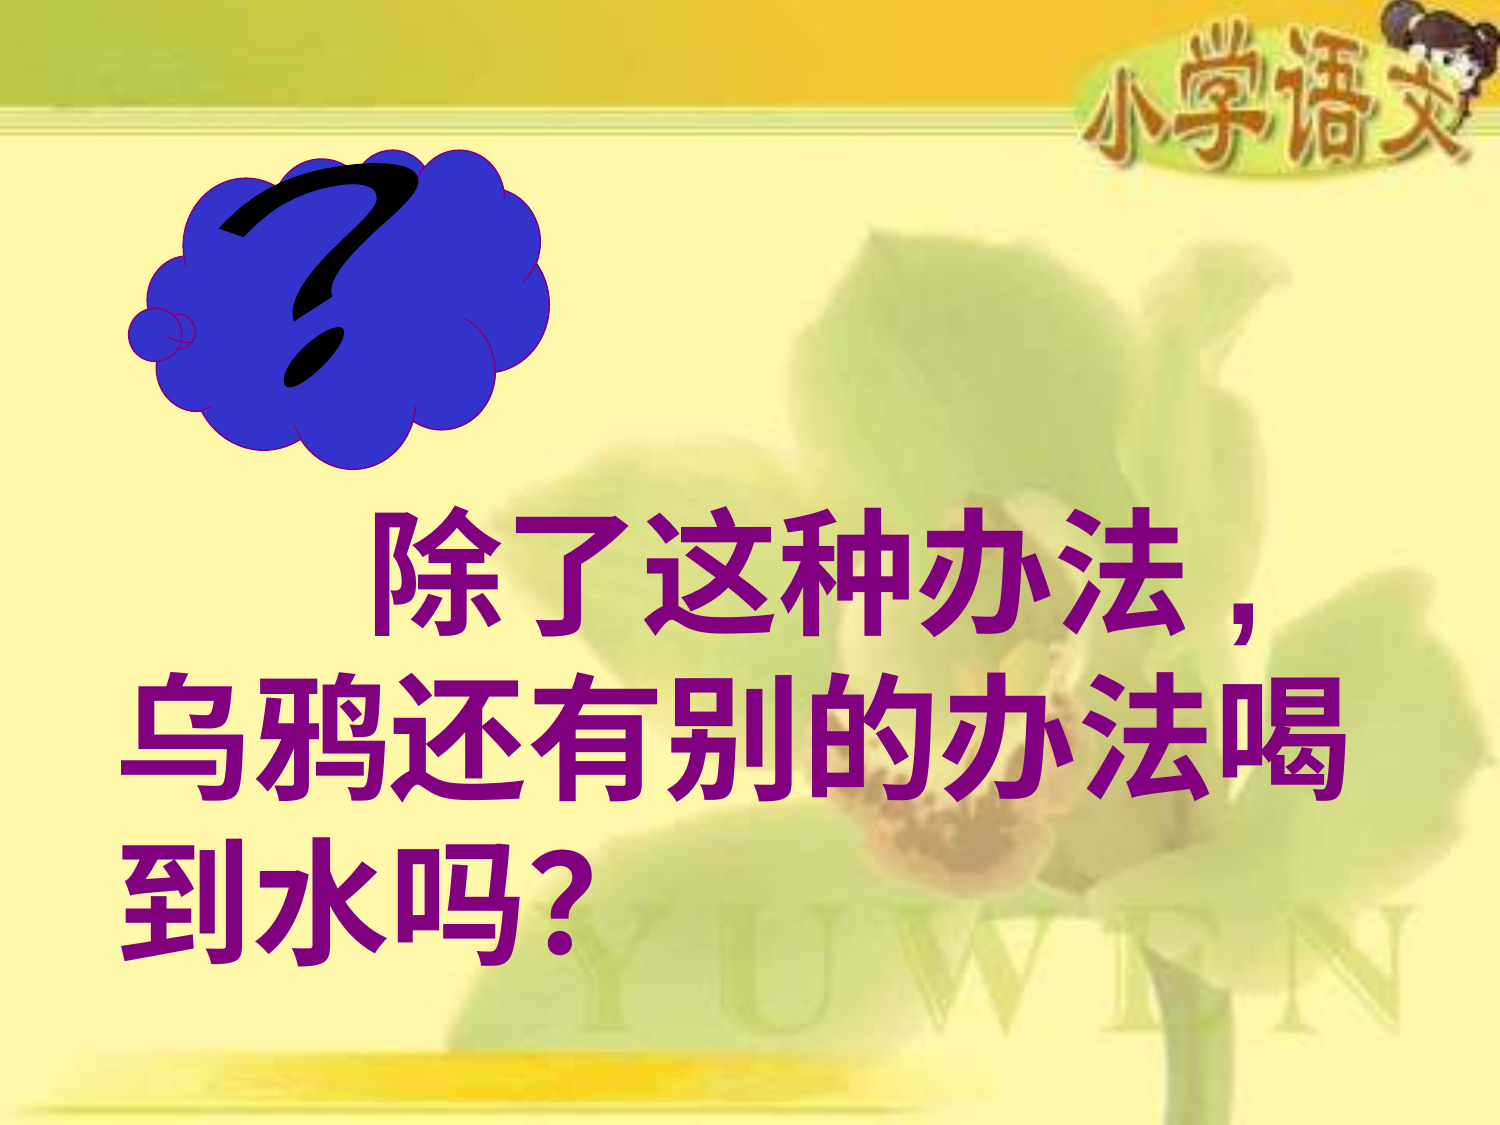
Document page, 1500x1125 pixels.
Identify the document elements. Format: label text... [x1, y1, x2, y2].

picture [0, 0, 1500, 1125]
text_box 除了这种办法,乌鸦还有别的办法喝到水吗？ [100, 479, 1400, 990]
text_box [128, 150, 550, 470]
text_box [324, 302, 1258, 479]
